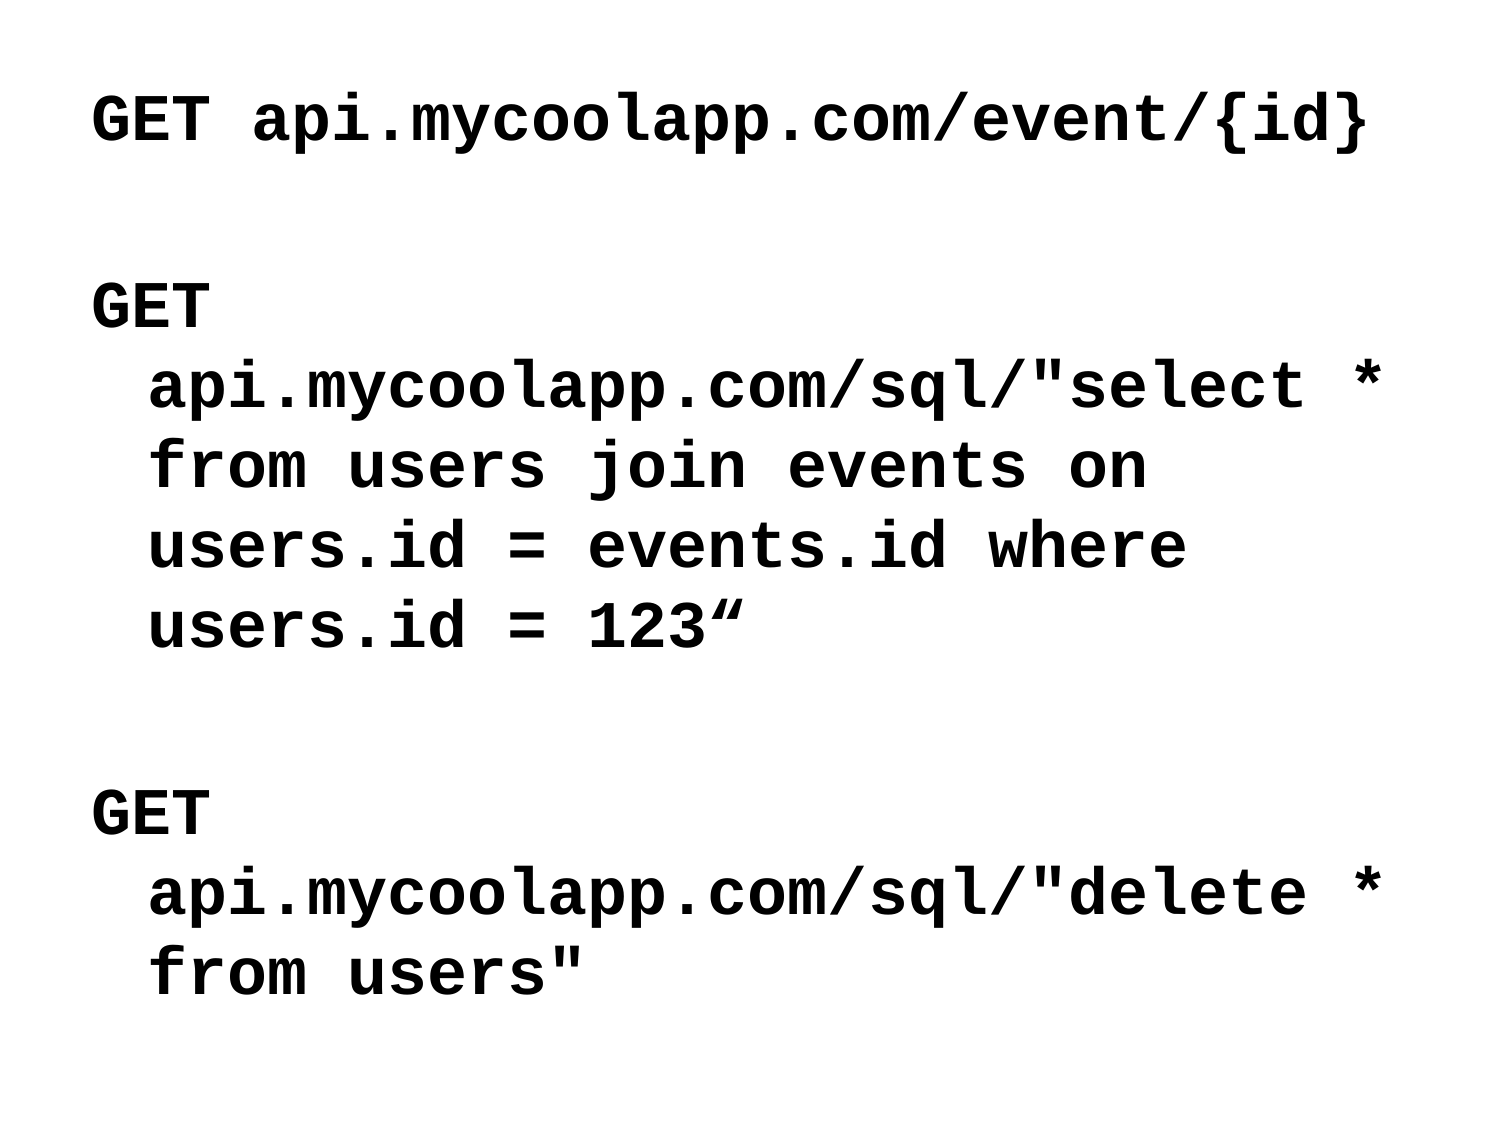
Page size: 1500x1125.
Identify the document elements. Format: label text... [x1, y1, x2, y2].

list GET api.mycoolapp.com/event/{id} GET api.mycoolapp.com/sql/"select * from users join events on users.id = events.id where users.id = 123“ GET api.mycoolapp.com/sql/"delete * from users" [76, 66, 1427, 1022]
